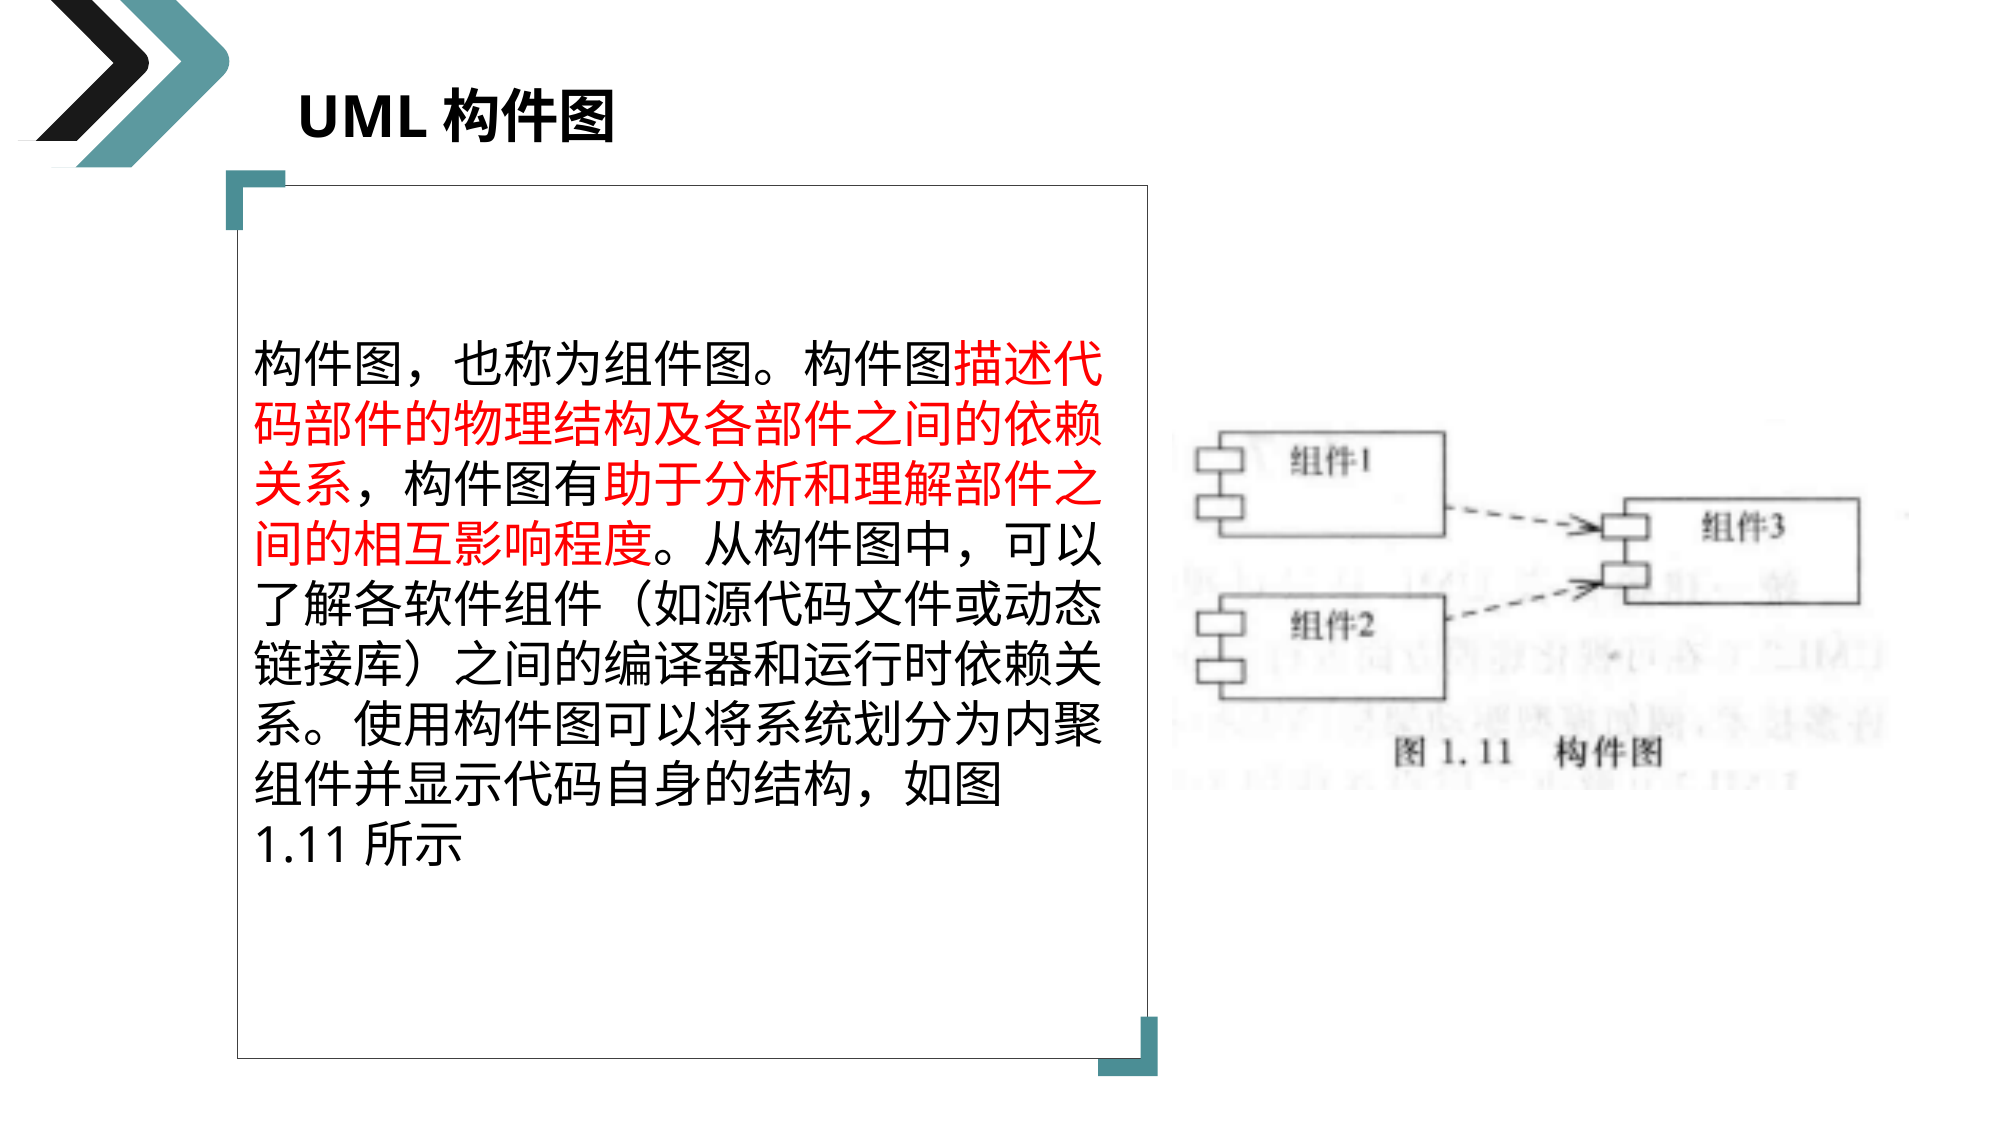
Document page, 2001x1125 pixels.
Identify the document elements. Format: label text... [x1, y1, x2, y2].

text_box 构件图，也称为组件图。构件图描述代码部件的物理结构及各部件之间的依赖关系，构件图有助于分析和理解部件之间的相互影响程度。从构件图中，可以了解各软件组件（如源代码文件或动态链接库）之间的编译器和运行时依赖关系。使用构件图可以将系统划分为内聚组件并显示代码自身的结构，如图1.11所示 [253, 332, 1110, 873]
text_box UML构件图 [281, 71, 632, 157]
text_box [51, 0, 231, 169]
picture [1172, 419, 1909, 790]
text_box [236, 185, 1148, 1059]
text_box [1097, 1016, 1159, 1077]
text_box [17, 0, 151, 142]
text_box [225, 169, 286, 231]
